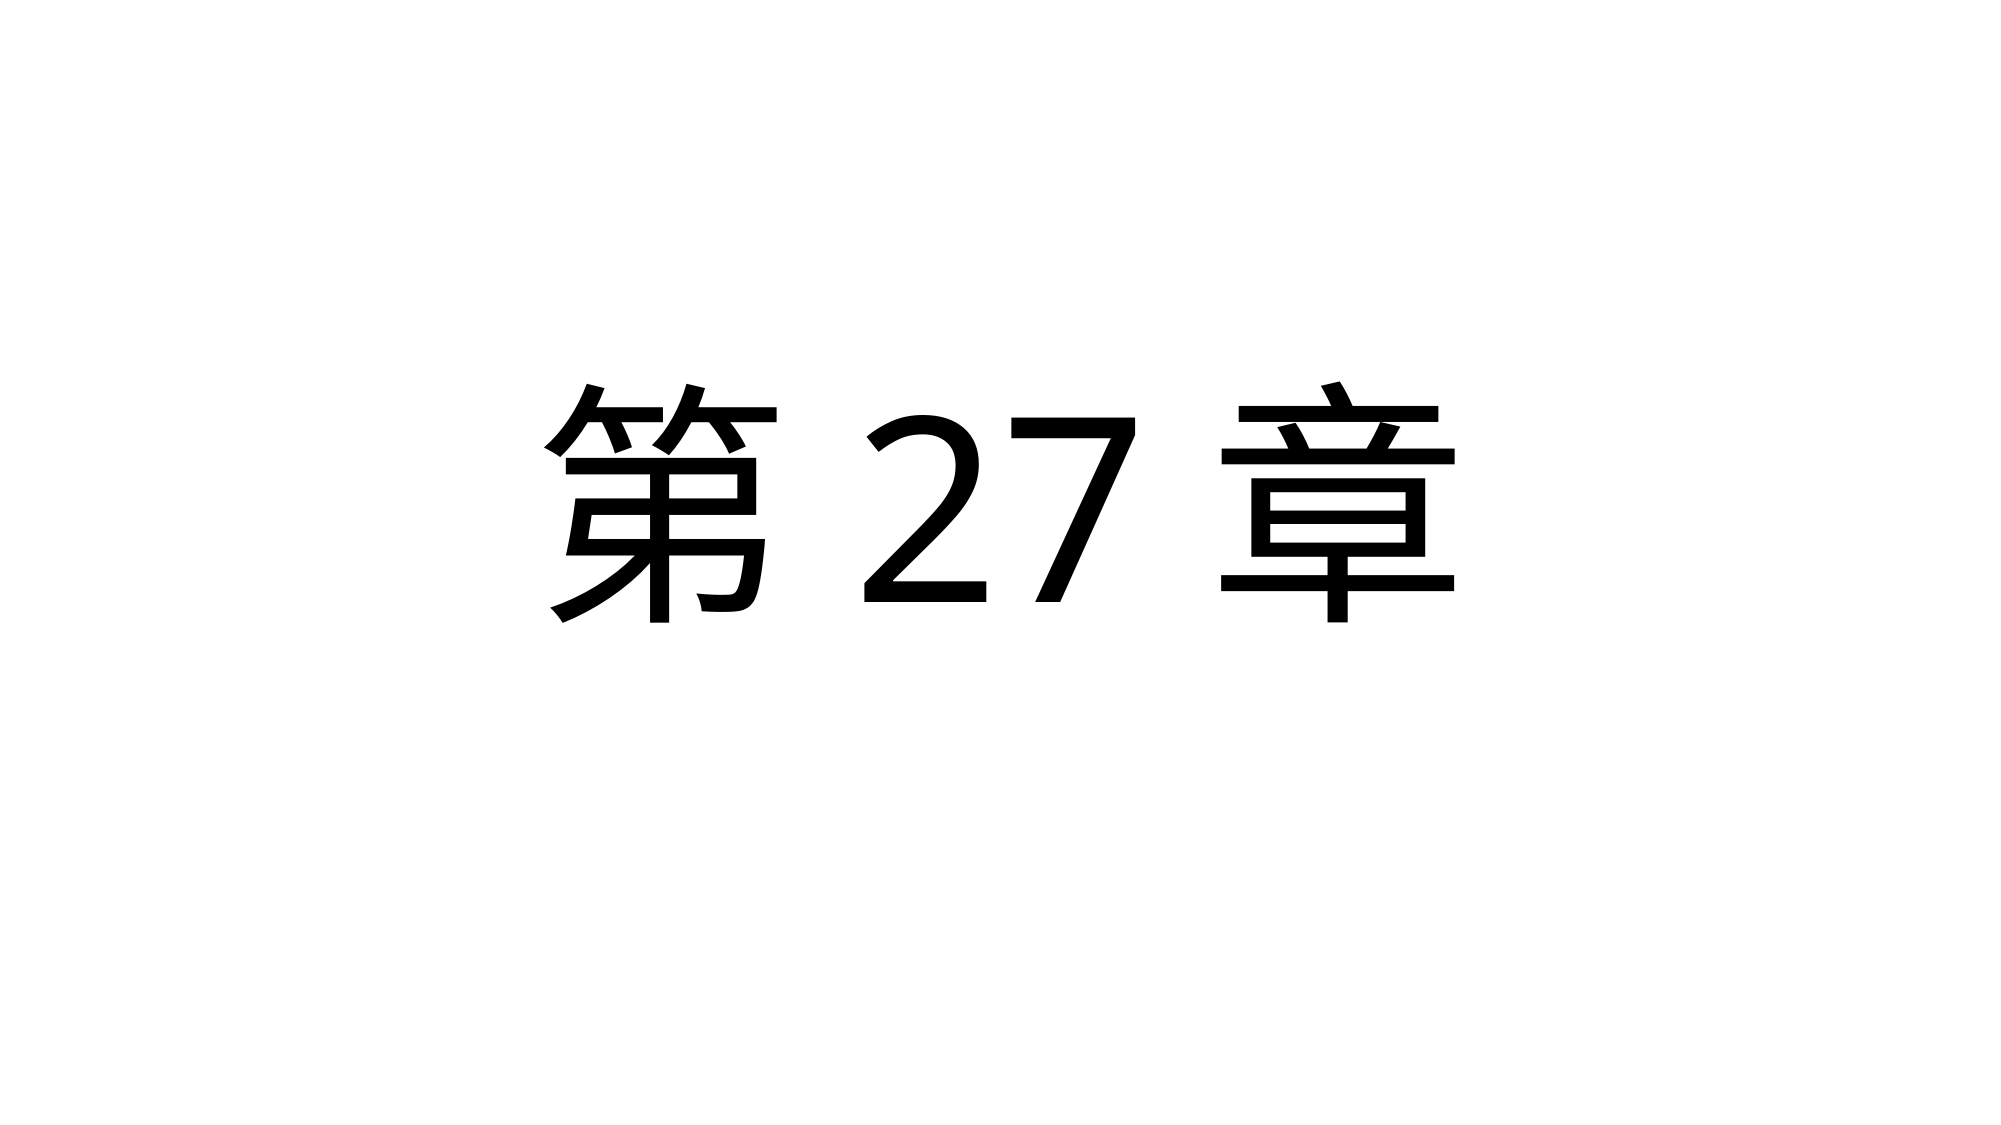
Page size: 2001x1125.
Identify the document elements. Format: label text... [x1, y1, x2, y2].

title 第27章 [137, 160, 1863, 877]
